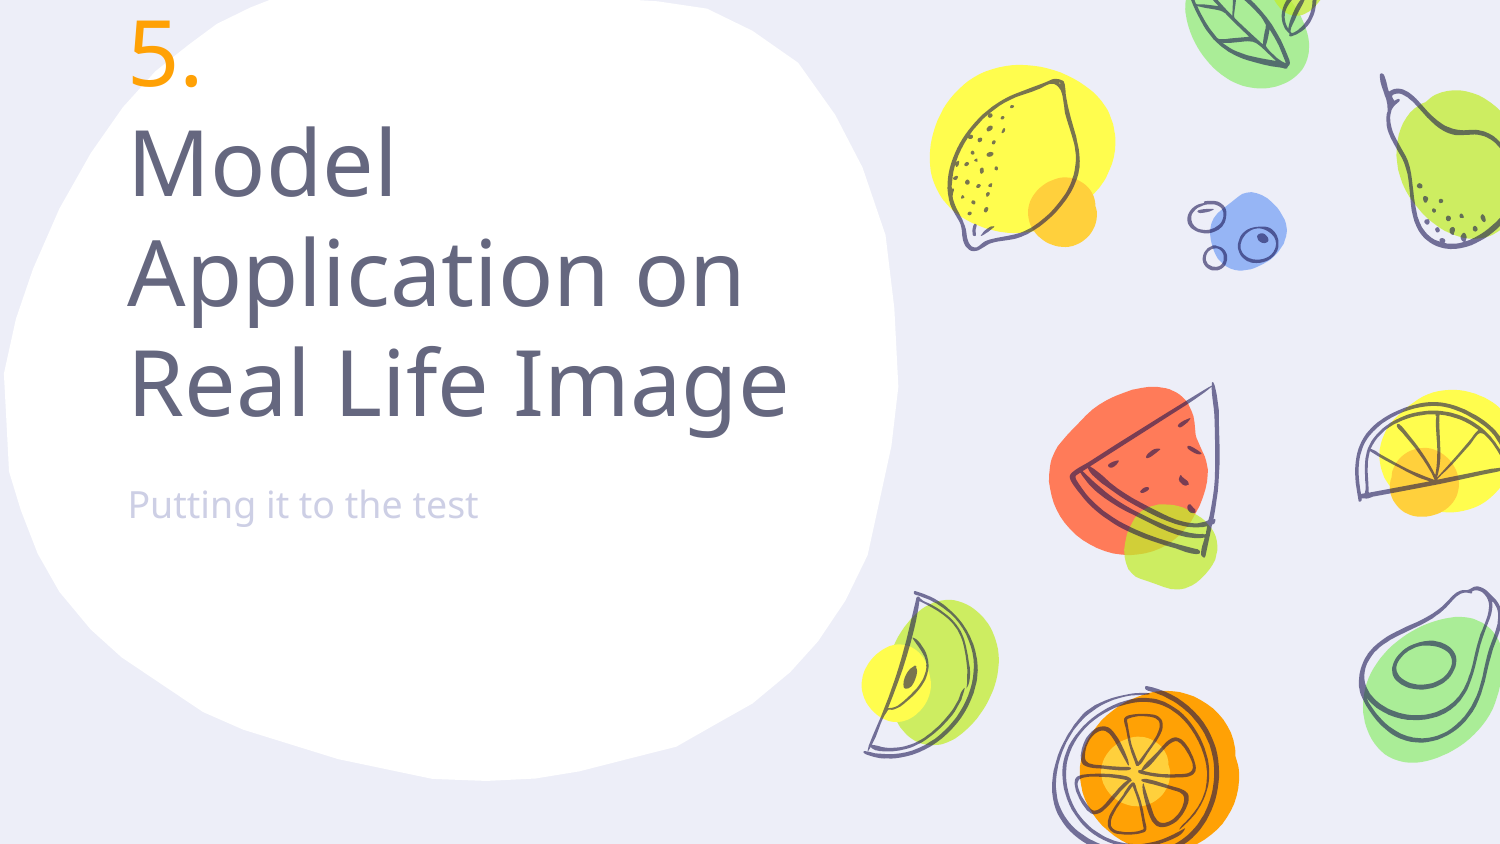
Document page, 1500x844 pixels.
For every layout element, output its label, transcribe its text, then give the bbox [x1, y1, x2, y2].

subtitle Putting it to the test [112, 465, 841, 595]
title 5. Model Application on Real Life Image [112, 259, 841, 450]
